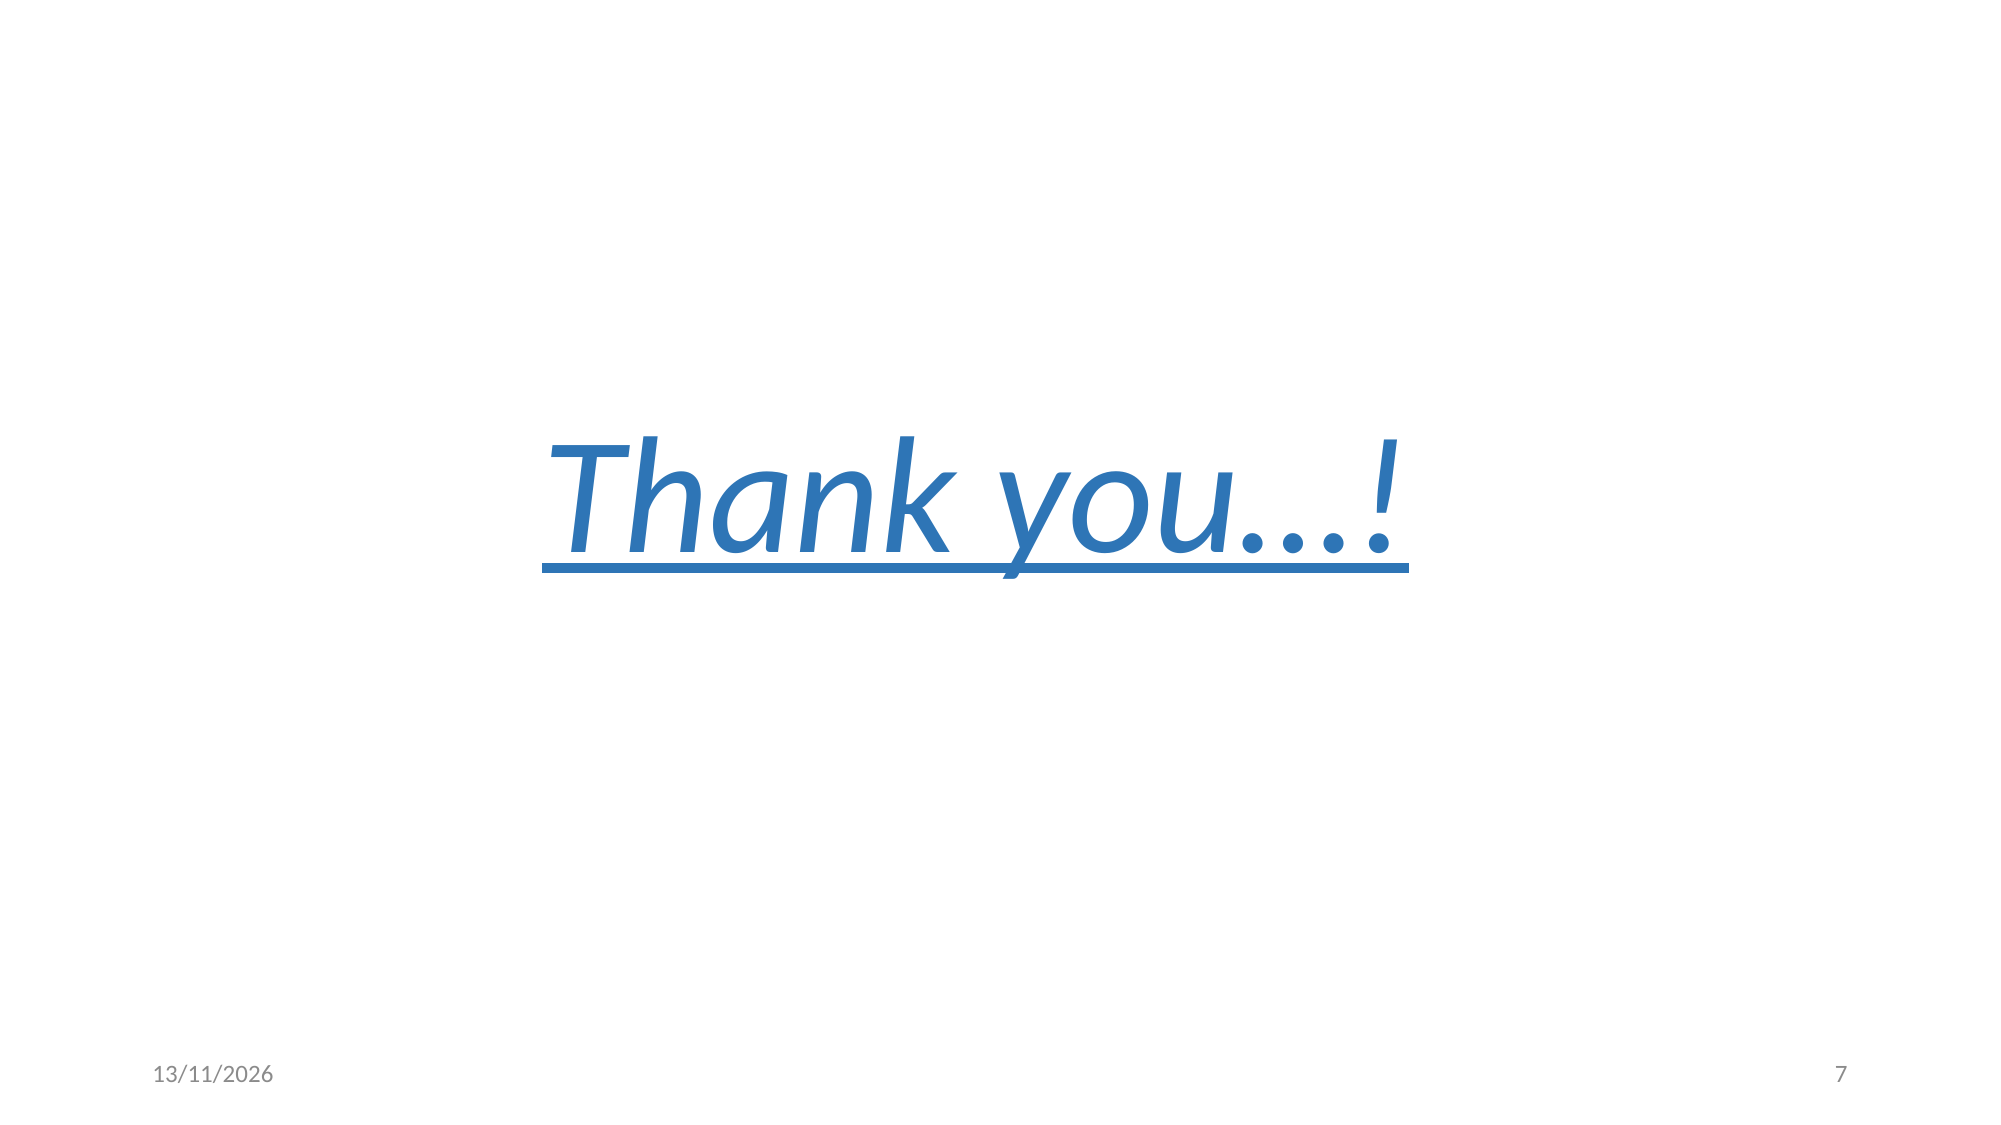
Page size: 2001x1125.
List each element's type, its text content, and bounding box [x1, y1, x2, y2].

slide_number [137, 1042, 588, 1103]
slide_number 7 [1412, 1042, 1863, 1103]
text_box Thank you…! [489, 378, 1463, 593]
